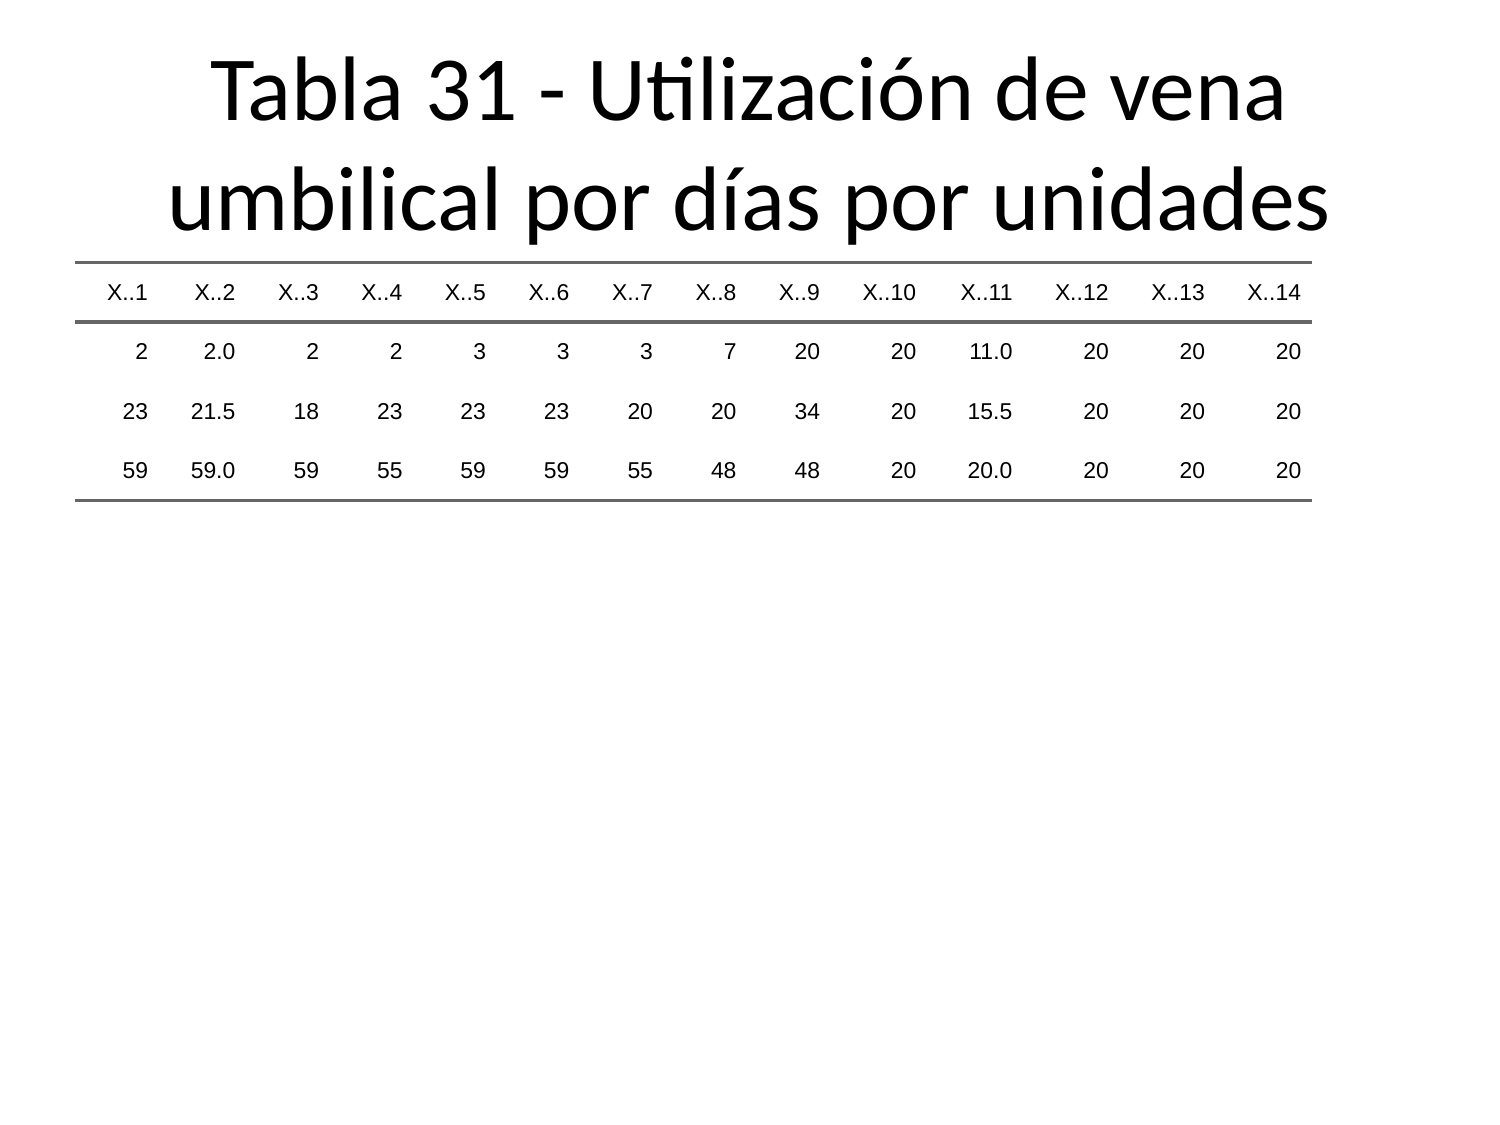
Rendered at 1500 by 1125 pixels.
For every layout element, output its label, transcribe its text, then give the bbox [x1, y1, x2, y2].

table_cell 34 [747, 382, 830, 441]
table_header X..4 [329, 264, 413, 320]
table_header X..2 [159, 264, 246, 320]
title Tabla 31 - Utilización de vena umbilical por días por unidades [75, 45, 1425, 233]
table_cell 20 [663, 382, 747, 441]
table_header X..5 [413, 264, 496, 320]
table_cell 2.0 [159, 324, 246, 382]
table_cell 2 [246, 324, 329, 382]
table_cell 20 [830, 382, 927, 441]
table_cell 20 [1119, 441, 1215, 499]
table_cell 18 [246, 382, 329, 441]
table_cell 21.5 [159, 382, 246, 441]
table_header X..10 [830, 264, 927, 320]
table_cell 20 [1023, 324, 1119, 382]
table_cell 55 [329, 441, 413, 499]
table_cell 20 [747, 324, 830, 382]
table_cell 23 [496, 382, 580, 441]
table_header X..8 [663, 264, 747, 320]
table_cell 20.0 [927, 441, 1023, 499]
table_cell 59 [246, 441, 329, 499]
table_cell 55 [580, 441, 663, 499]
table_cell 48 [663, 441, 747, 499]
table_cell 7 [663, 324, 747, 382]
table_header X..12 [1023, 264, 1119, 320]
table_cell 59 [75, 441, 159, 499]
table_cell 2 [75, 324, 159, 382]
table_header X..11 [927, 264, 1023, 320]
table_cell 20 [830, 441, 927, 499]
table_cell 59 [496, 441, 580, 499]
table_cell 20 [1023, 382, 1119, 441]
table_cell 20 [1119, 324, 1215, 382]
table_header X..9 [747, 264, 830, 320]
table_cell 23 [329, 382, 413, 441]
table_cell 48 [747, 441, 830, 499]
table_cell 59.0 [159, 441, 246, 499]
table_cell 15.5 [927, 382, 1023, 441]
table_cell 3 [580, 324, 663, 382]
table_header X..13 [1119, 264, 1215, 320]
table_cell 23 [75, 382, 159, 441]
table_cell 23 [413, 382, 496, 441]
table_header X..7 [580, 264, 663, 320]
table_cell 20 [580, 382, 663, 441]
table_cell 20 [1215, 324, 1312, 382]
table_cell 20 [1119, 382, 1215, 441]
table_cell 3 [496, 324, 580, 382]
table_header X..3 [246, 264, 329, 320]
table_cell 11.0 [927, 324, 1023, 382]
table_cell 59 [413, 441, 496, 499]
table_header X..6 [496, 264, 580, 320]
table_cell 20 [1215, 441, 1312, 499]
table_cell 20 [830, 324, 927, 382]
table_cell 2 [329, 324, 413, 382]
table_cell 20 [1215, 382, 1312, 441]
table_header X..1 [75, 264, 159, 320]
table_cell 20 [1023, 441, 1119, 499]
table_cell 3 [413, 324, 496, 382]
table_header X..14 [1215, 264, 1312, 320]
